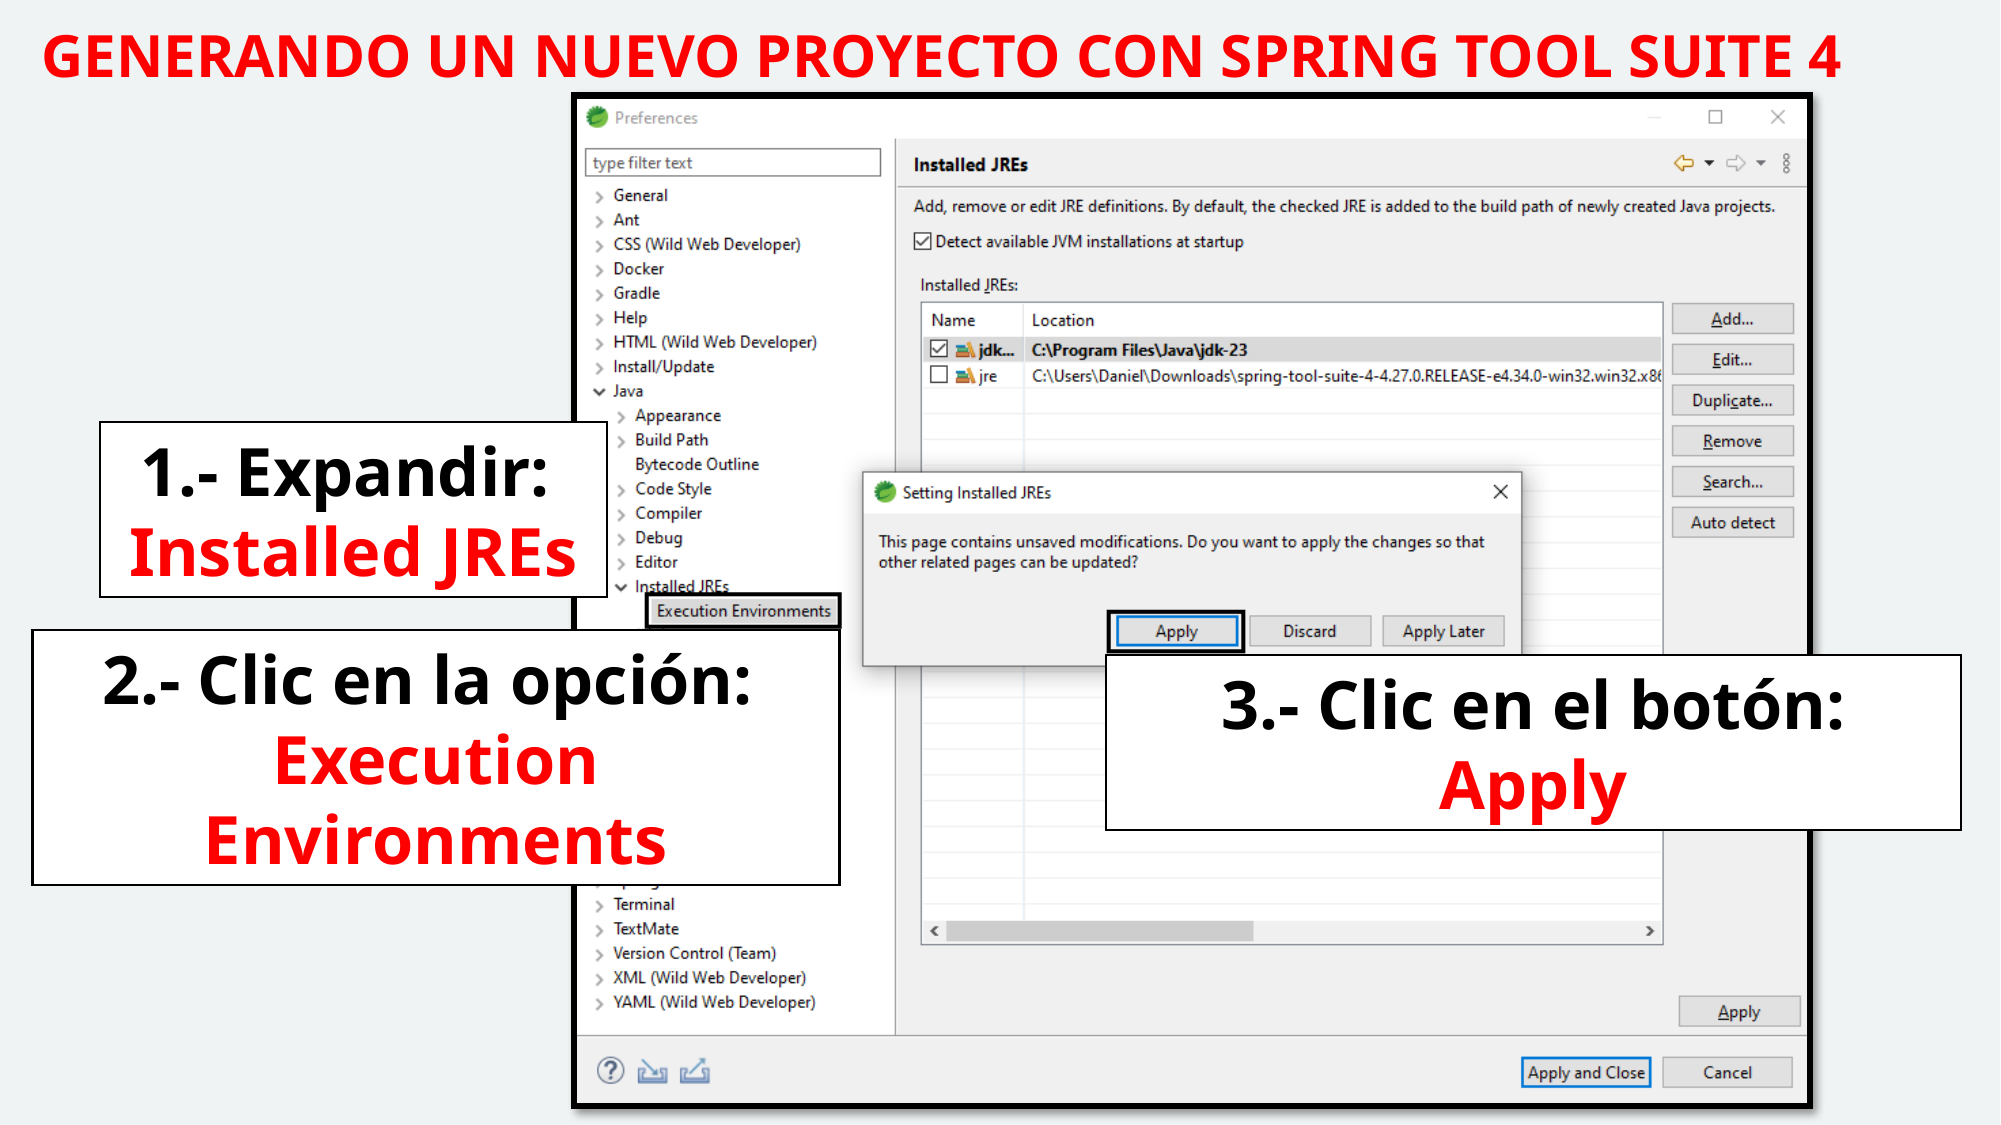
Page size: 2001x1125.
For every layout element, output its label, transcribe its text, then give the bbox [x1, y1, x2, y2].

picture [577, 98, 1808, 1103]
text_box 2.- Clic en la opción: Execution Environments [31, 629, 577, 886]
text_box 1.- Expandir: Installed JREs [99, 421, 577, 598]
text_box 3.- Clic en el botón: Apply [1808, 654, 1962, 831]
text_box GENERANDO UN NUEVO PROYECTO CON SPRING TOOL SUITE 4 [27, 11, 1989, 97]
